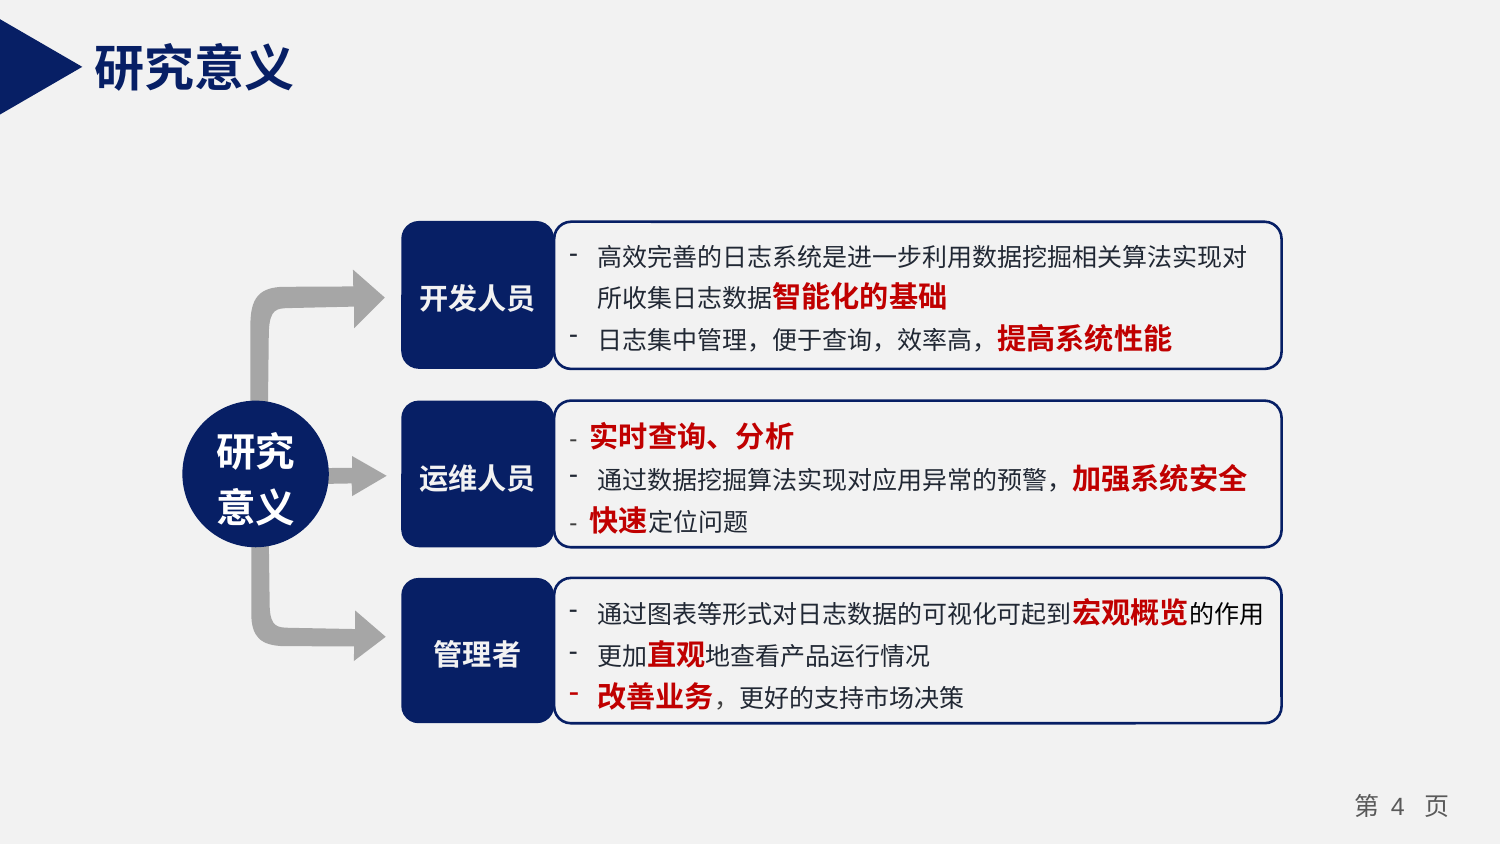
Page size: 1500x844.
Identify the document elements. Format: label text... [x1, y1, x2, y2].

text_box [250, 269, 385, 401]
text_box [251, 547, 386, 662]
text_box [0, 19, 83, 115]
text_box - 实时查询、分析 通过数据挖掘算法实现对应用异常的预警，加强系统安全 - 快速定位问题 [554, 400, 1282, 548]
text_box 开发人员 [401, 220, 555, 369]
text_box 高效完善的日志系统是进一步利用数据挖掘相关算法实现对所收集日志数据智能化的基础 日志集中管理，便于查询，效率高，提高系统性能 [554, 221, 1282, 369]
text_box 研究意义 [182, 400, 329, 548]
text_box [329, 456, 387, 497]
text_box 运维人员 [401, 400, 555, 548]
text_box 管理者 [401, 577, 555, 724]
text_box 研究意义 [79, 29, 310, 105]
text_box 通过图表等形式对日志数据的可视化可起到宏观概览的作用 更加直观地查看产品运行情况 改善业务，更好的支持市场决策 [554, 577, 1282, 724]
